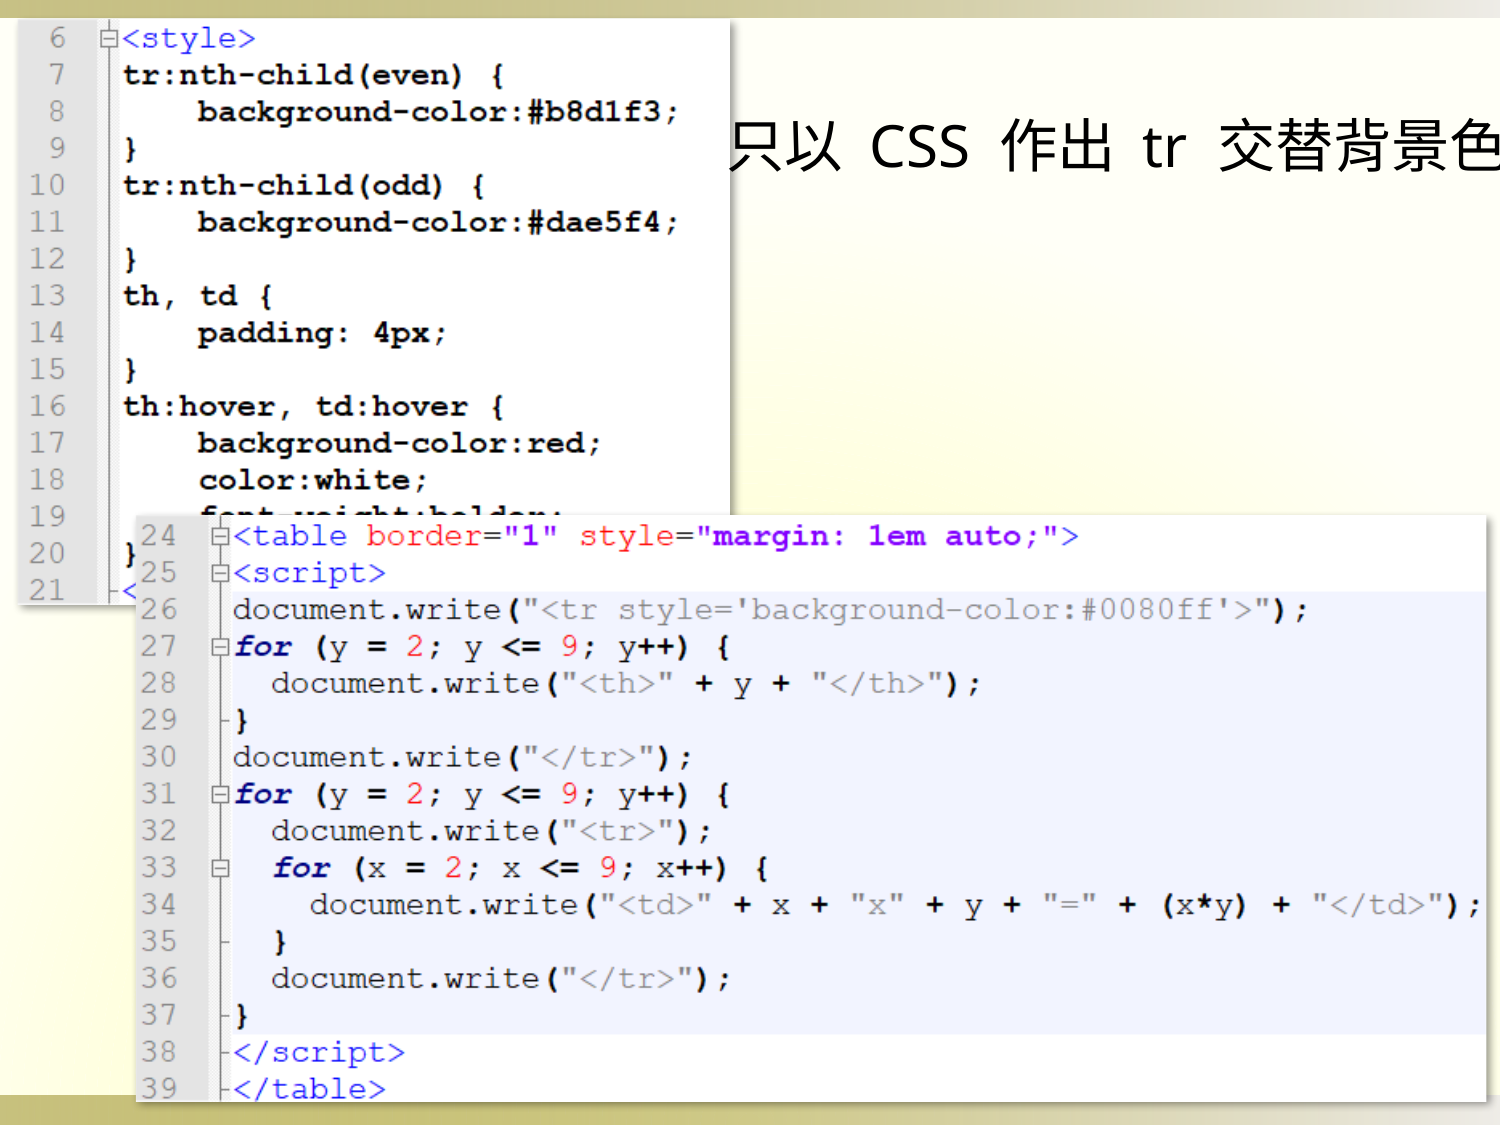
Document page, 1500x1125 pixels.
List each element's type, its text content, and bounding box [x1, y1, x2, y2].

text_box 只以 CSS 作出 tr 交替背景色 [735, 101, 1500, 187]
picture [17, 18, 1487, 1103]
